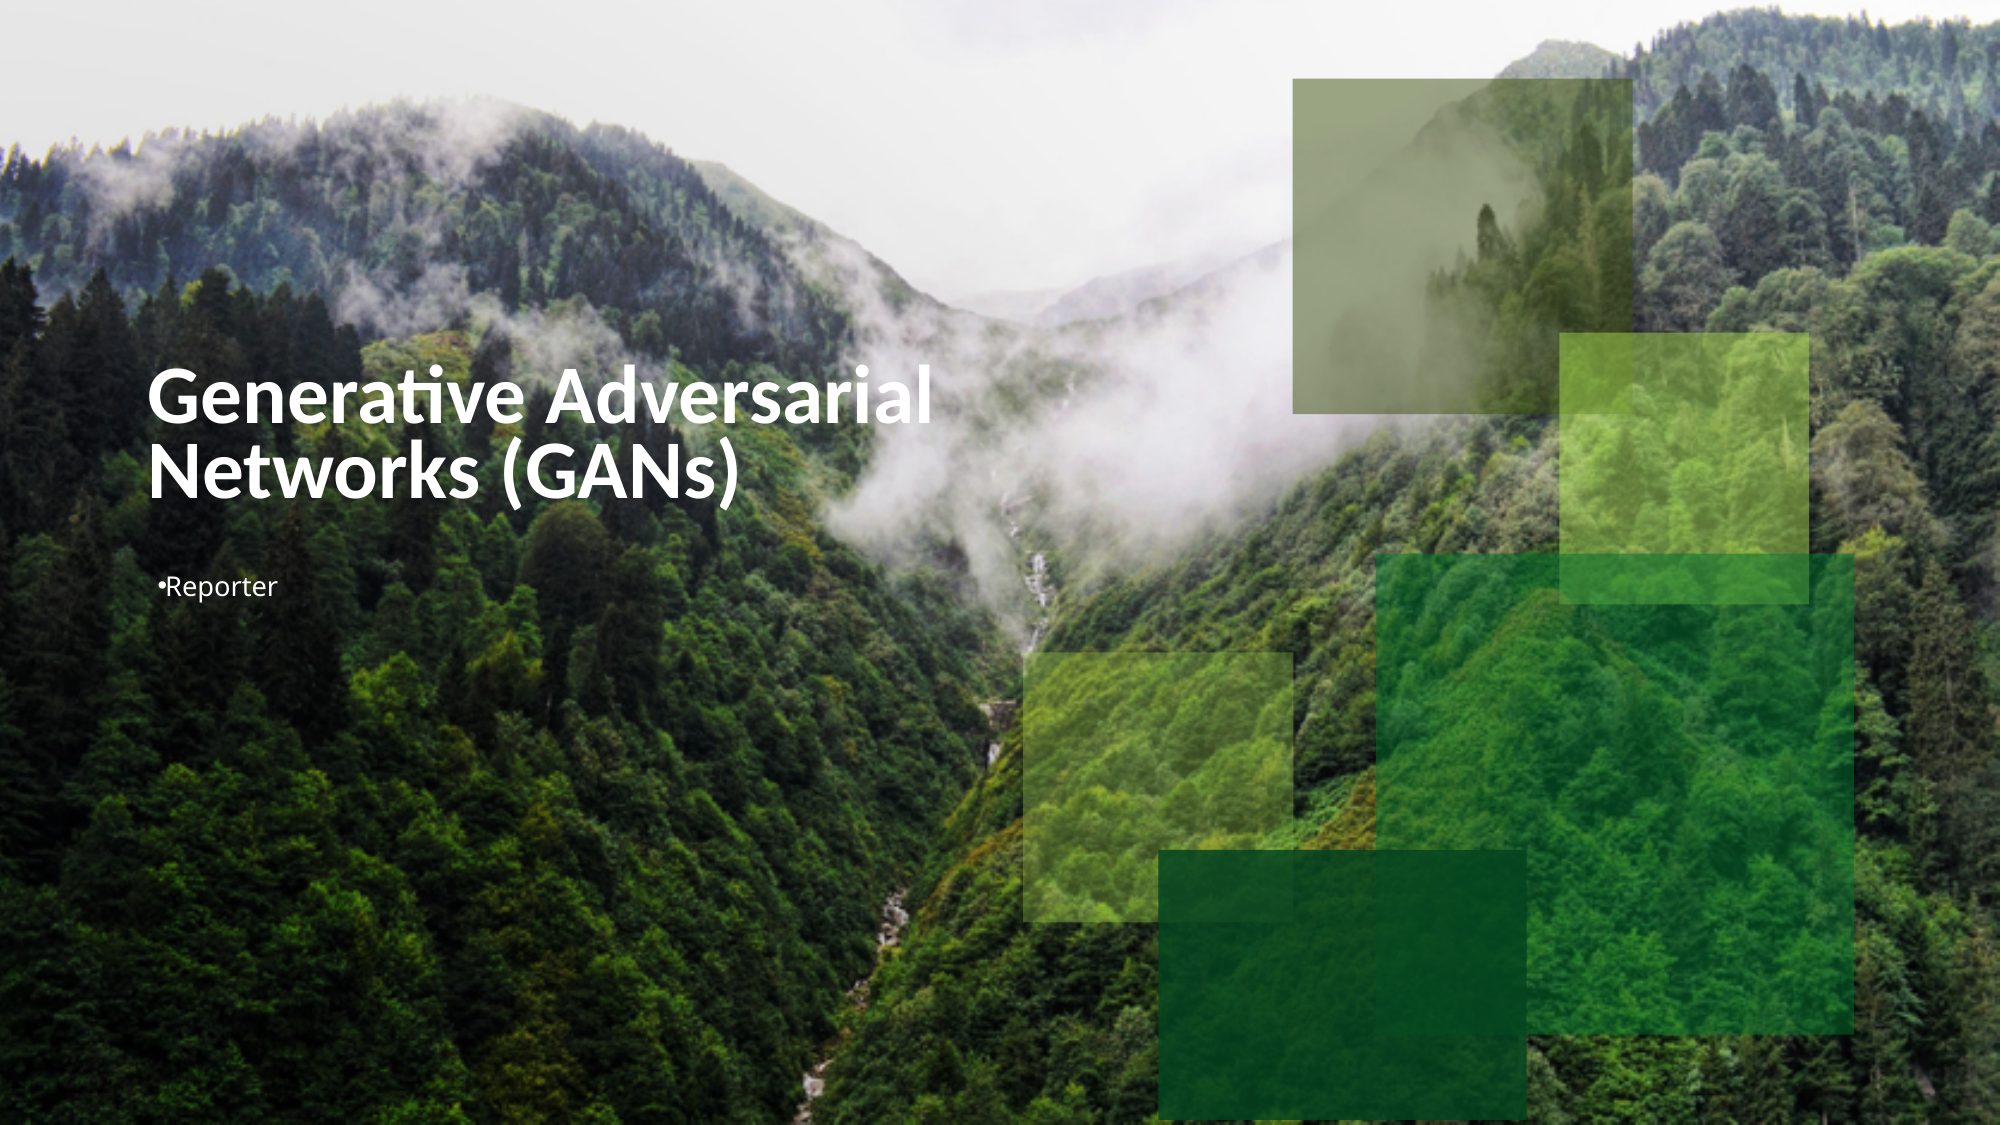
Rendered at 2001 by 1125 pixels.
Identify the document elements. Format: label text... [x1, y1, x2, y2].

list Reporter [142, 562, 1033, 612]
picture [0, 0, 2000, 1125]
title Generative Adversarial Networks (GANs) [132, 330, 1294, 548]
